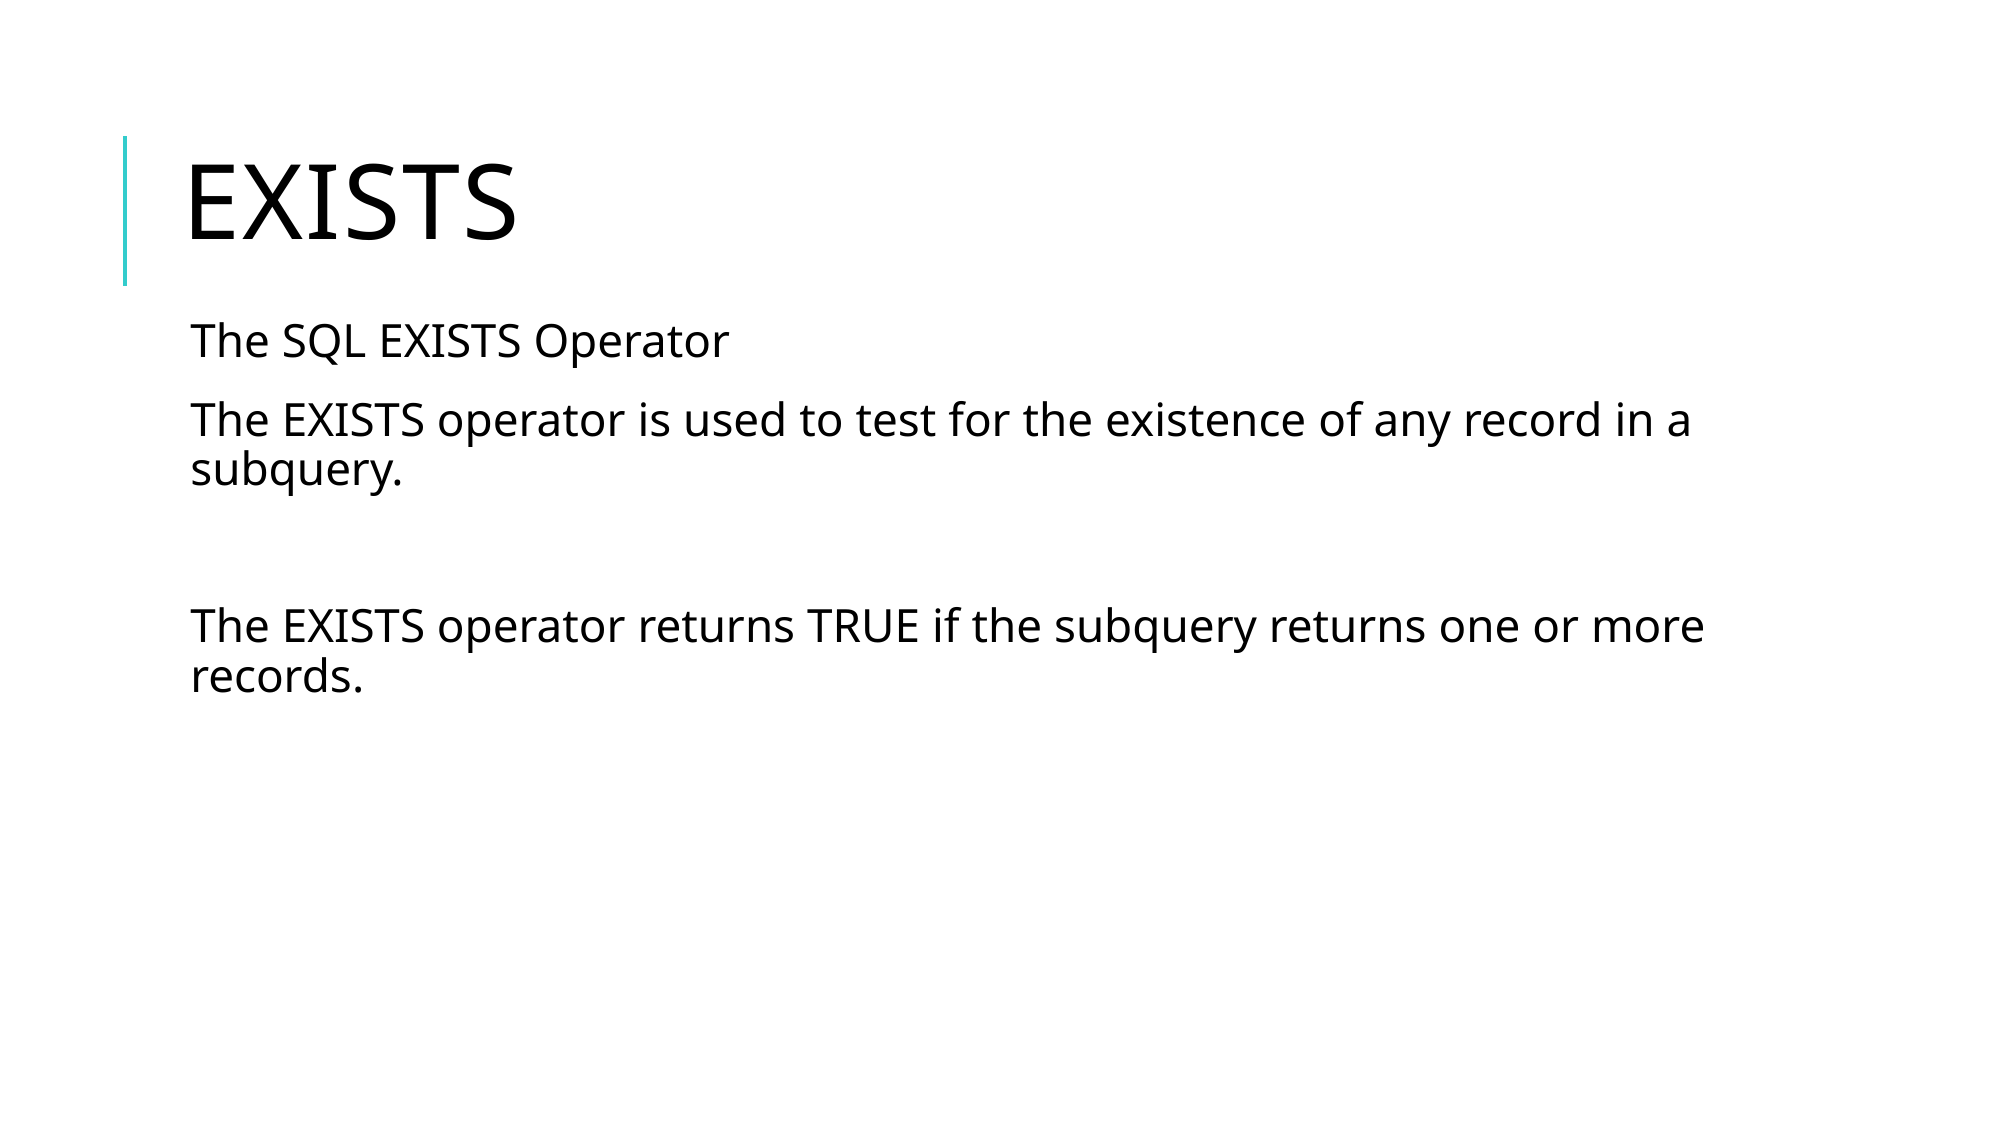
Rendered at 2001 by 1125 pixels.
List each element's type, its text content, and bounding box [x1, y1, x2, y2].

title exists [168, 133, 1763, 285]
list The SQL EXISTS Operator The EXISTS operator is used to test for the existence of any record in a subquery. The EXISTS operator returns TRUE if the subquery returns one or more records. [168, 310, 1763, 1035]
